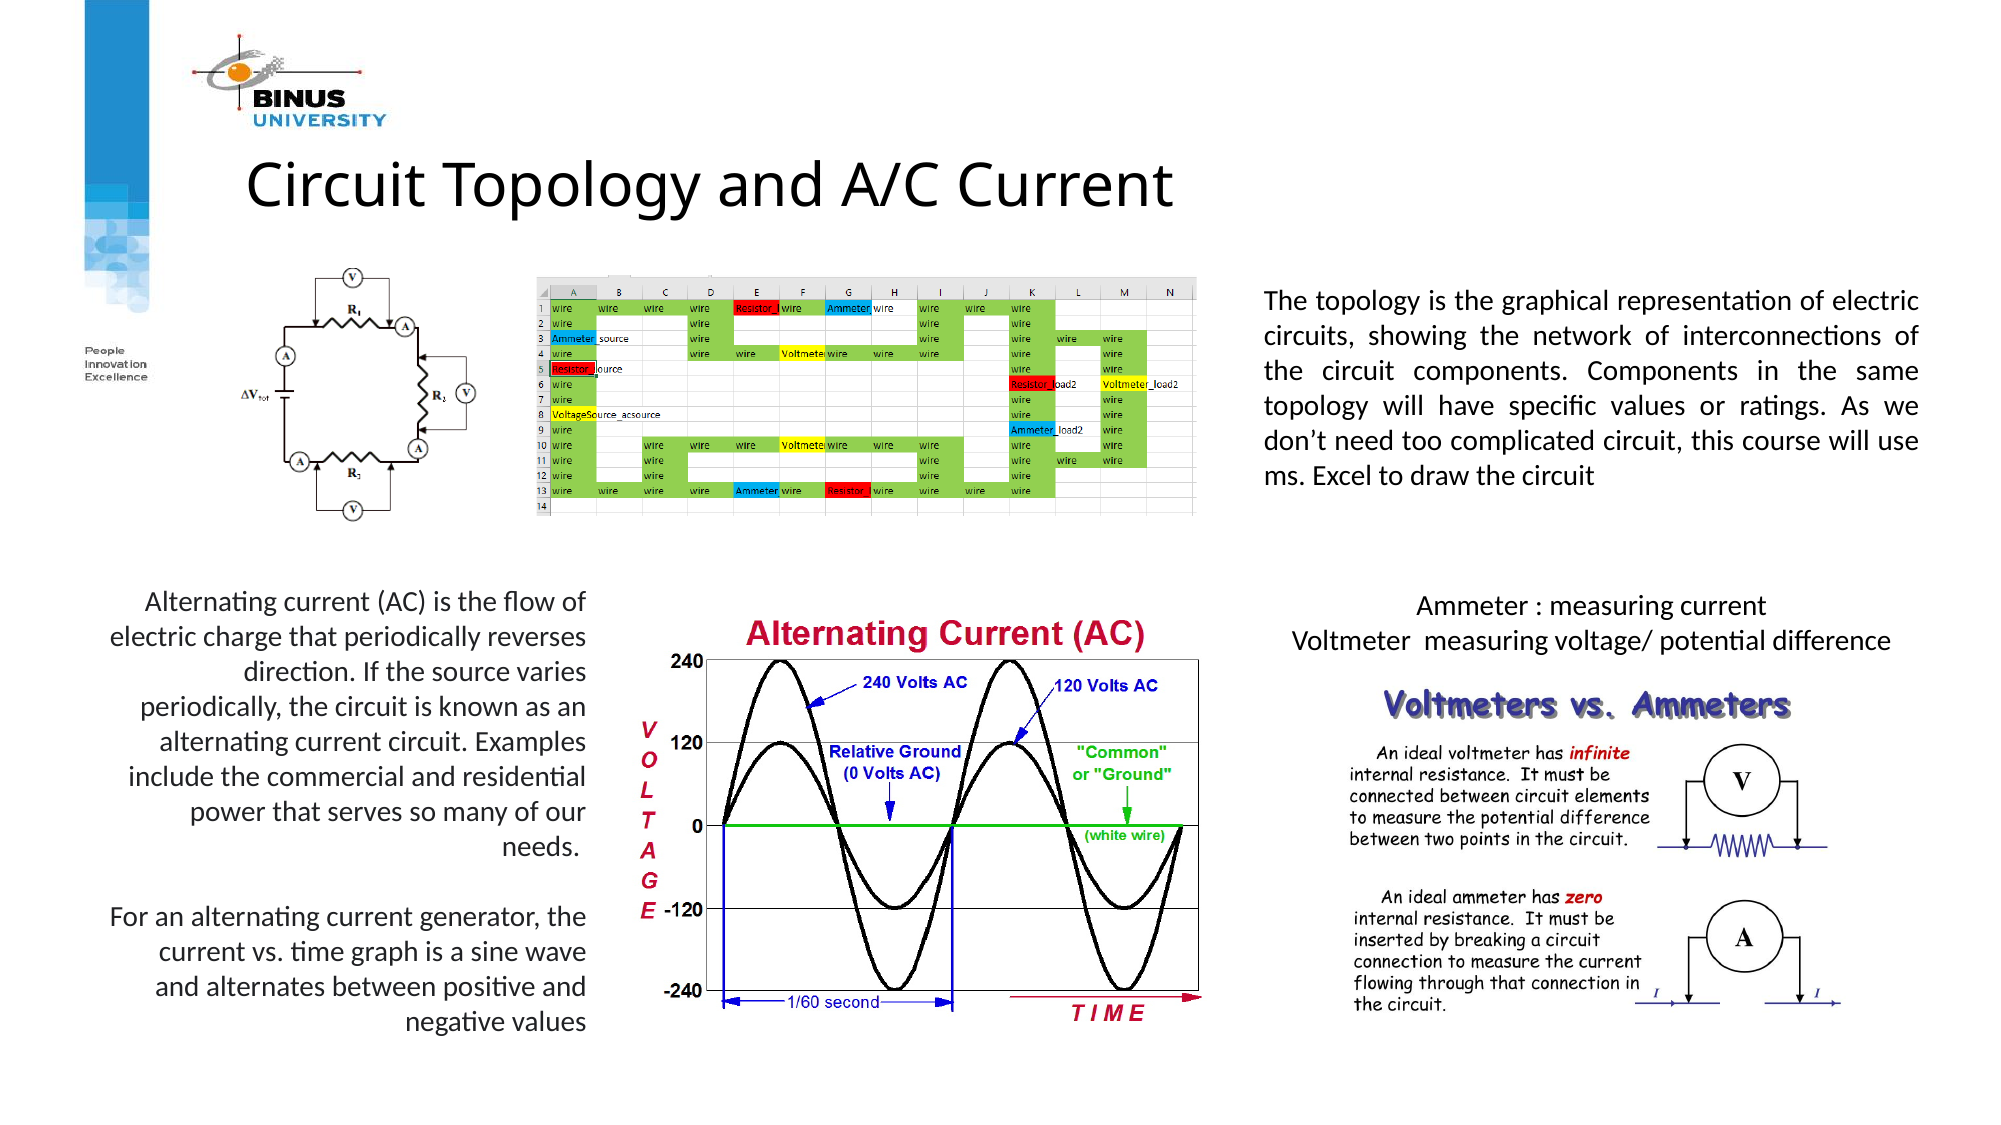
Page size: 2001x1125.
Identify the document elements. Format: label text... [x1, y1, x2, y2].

title Circuit Topology and A/C Current [227, 88, 2000, 277]
picture [0, 0, 2000, 1124]
text_box Alternating current (AC) is the flow of electric charge that periodically reverses direction. If the source varies periodically, the circuit is known as an alternating current circuit. Examples include the commercial and residential power that serves so many of our needs. For an alternating current generator, the current vs. time graph is a sine wave and alternates between positive and negative values [94, 575, 596, 1045]
text_box Ammeter : measuring current Voltmeter measuring voltage/ potential difference [1254, 579, 1935, 664]
text_box The topology is the graphical representation of electric circuits, showing the network of interconnections of the circuit components. Components in the same topology will have specific values or ratings. As we don’t need too complicated circuit, this course will use ms. Excel to draw the circuit [1249, 274, 1935, 499]
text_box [227, 268, 1197, 523]
